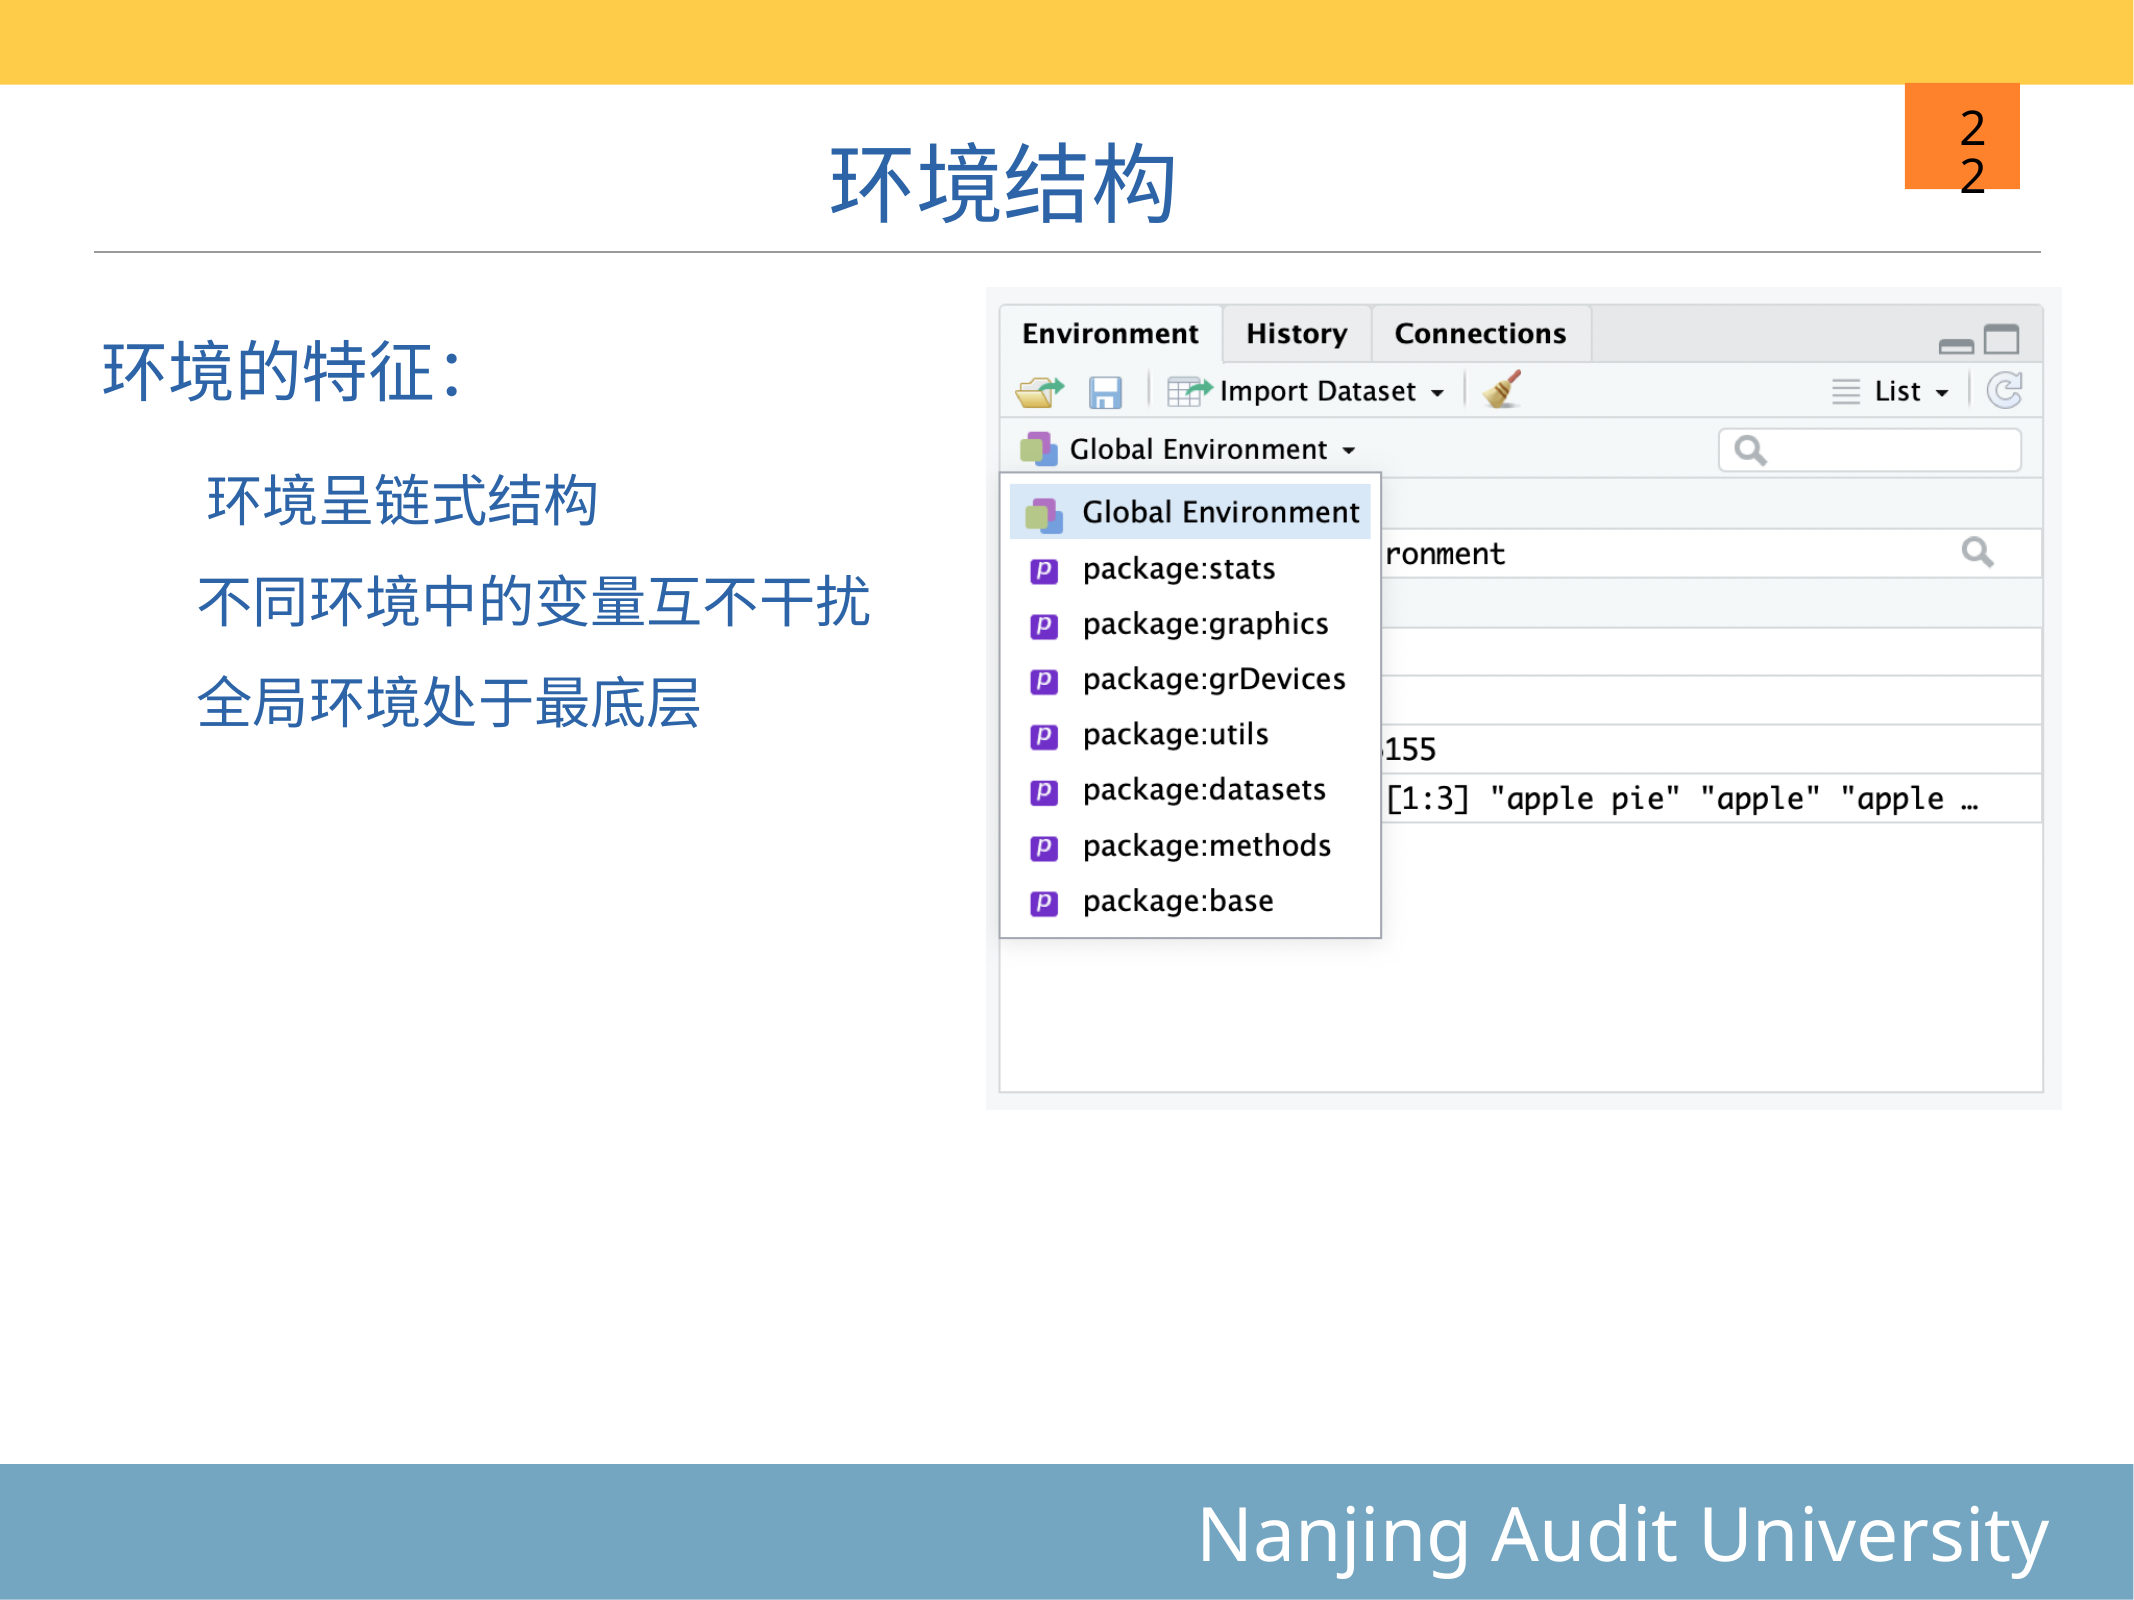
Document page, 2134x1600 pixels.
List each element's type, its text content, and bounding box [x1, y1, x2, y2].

text_box 环境的特征： [93, 321, 511, 419]
text_box 不同环境中的变量互不干扰 [188, 557, 883, 642]
slide_number 22 [1950, 96, 1997, 172]
picture [986, 286, 2062, 1111]
title 环境结构 [124, 92, 1884, 244]
text_box 环境呈链式结构 [197, 457, 609, 542]
text_box 全局环境处于最底层 [188, 658, 883, 743]
